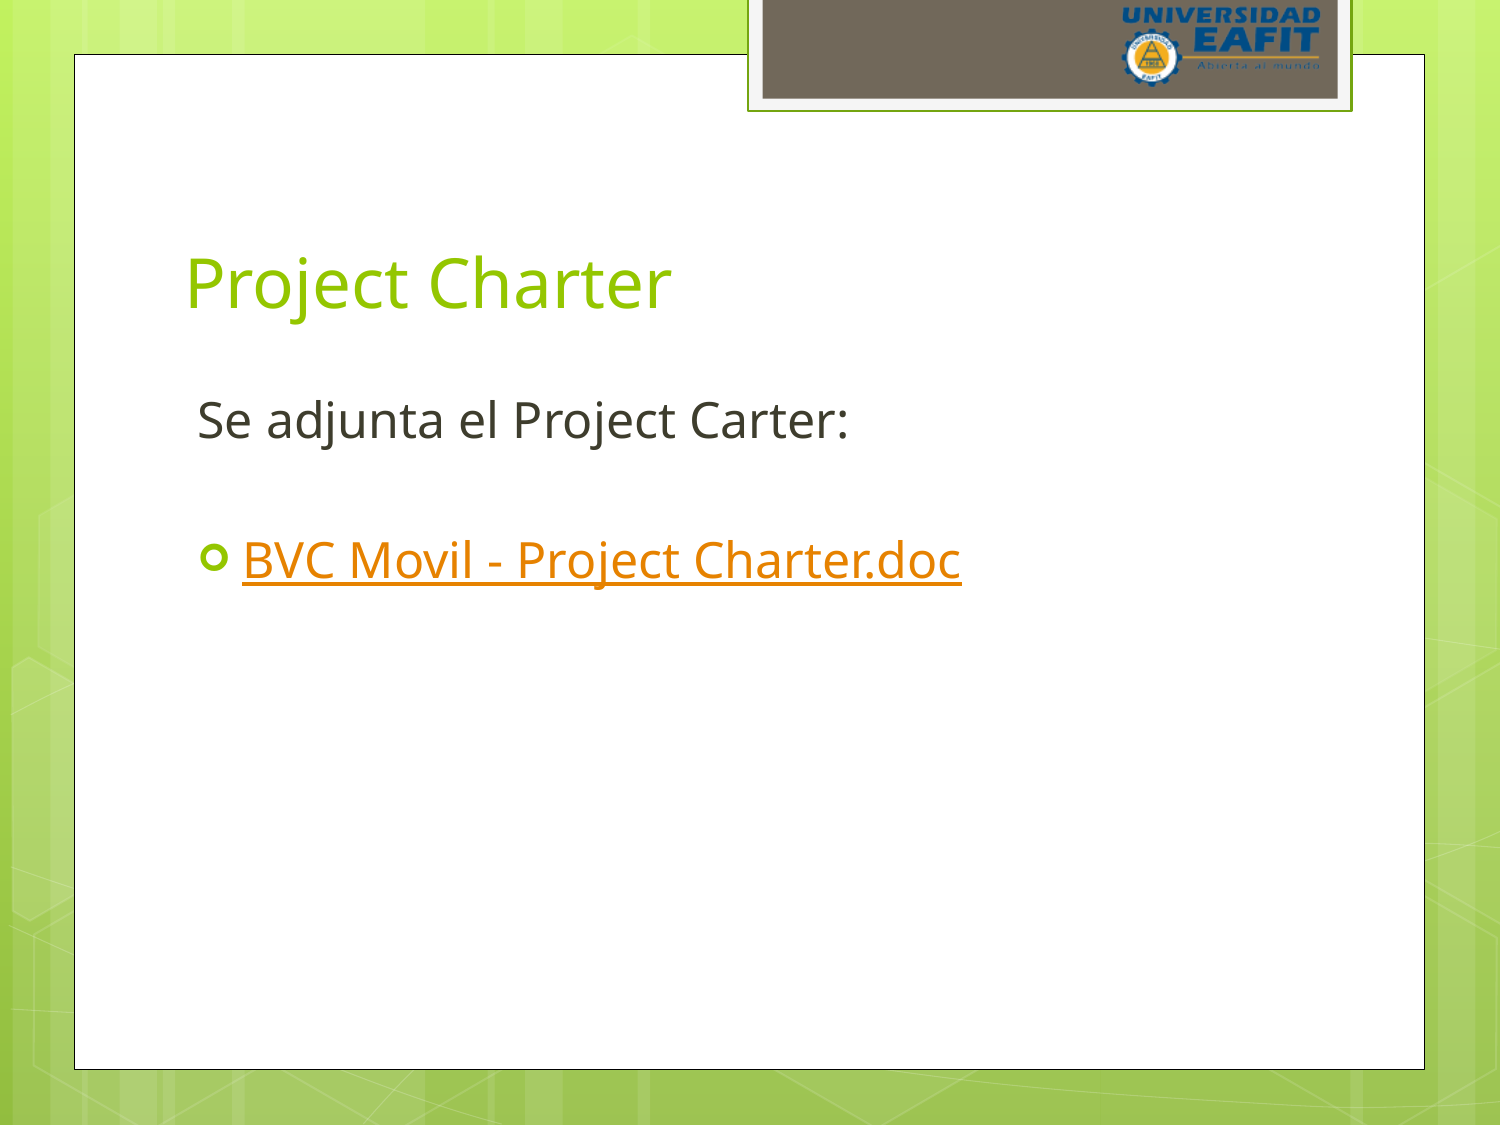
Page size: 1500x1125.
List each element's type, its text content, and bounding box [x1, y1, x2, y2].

picture [1120, 5, 1322, 91]
title Project Charter [169, 231, 1322, 331]
list Se adjunta el Project Carter: BVC Movil - Project Charter.doc [171, 381, 1283, 957]
